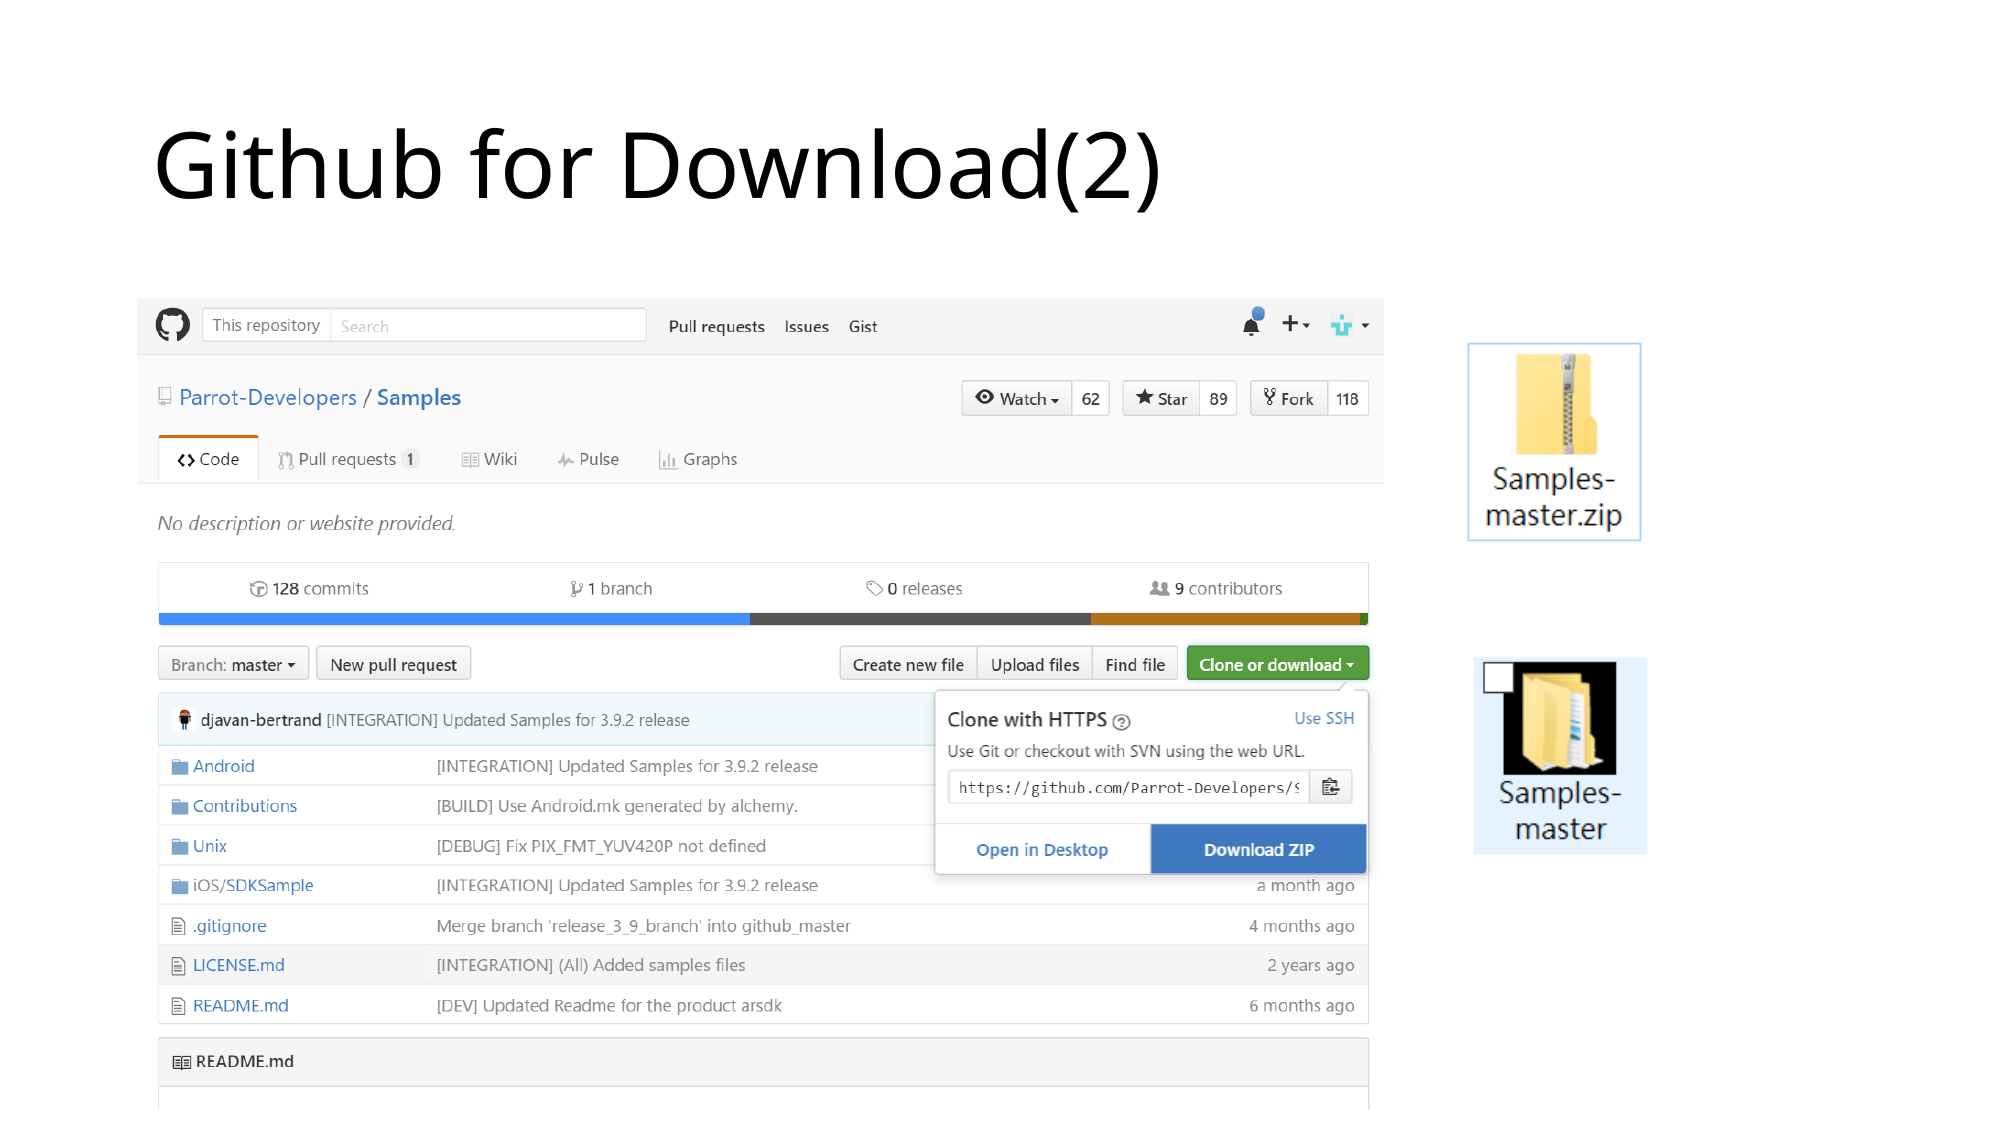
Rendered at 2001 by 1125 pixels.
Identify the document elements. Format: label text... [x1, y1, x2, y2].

title Github for Download(2) [137, 59, 1863, 278]
picture [137, 299, 1384, 1110]
picture [1460, 329, 1654, 554]
picture [1470, 656, 1654, 866]
